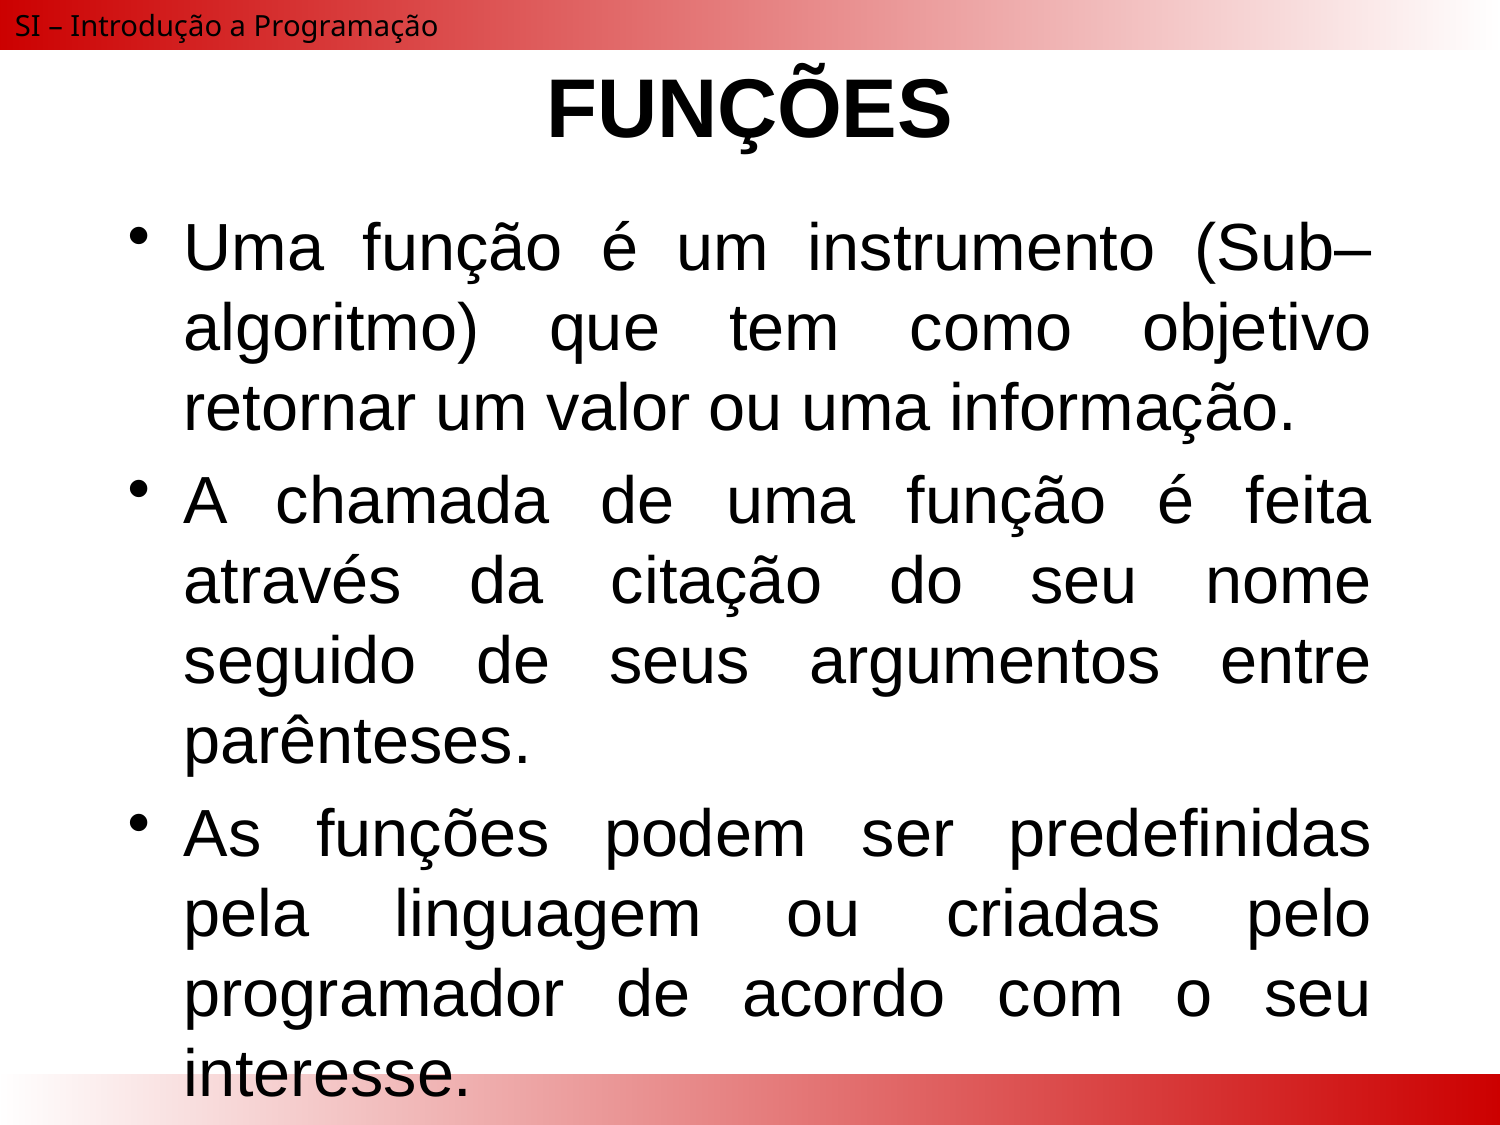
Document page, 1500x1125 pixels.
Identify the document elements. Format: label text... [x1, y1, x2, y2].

list Uma função é um instrumento (Sub–algoritmo) que tem como objetivo retornar um valor ou uma informação. A chamada de uma função é feita através da citação do seu nome seguido de seus argumentos entre parênteses. As funções podem ser predefinidas pela linguagem ou criadas pelo programador de acordo com o seu interesse. [112, 196, 1388, 1001]
title FUNÇÕES [112, 99, 1388, 196]
